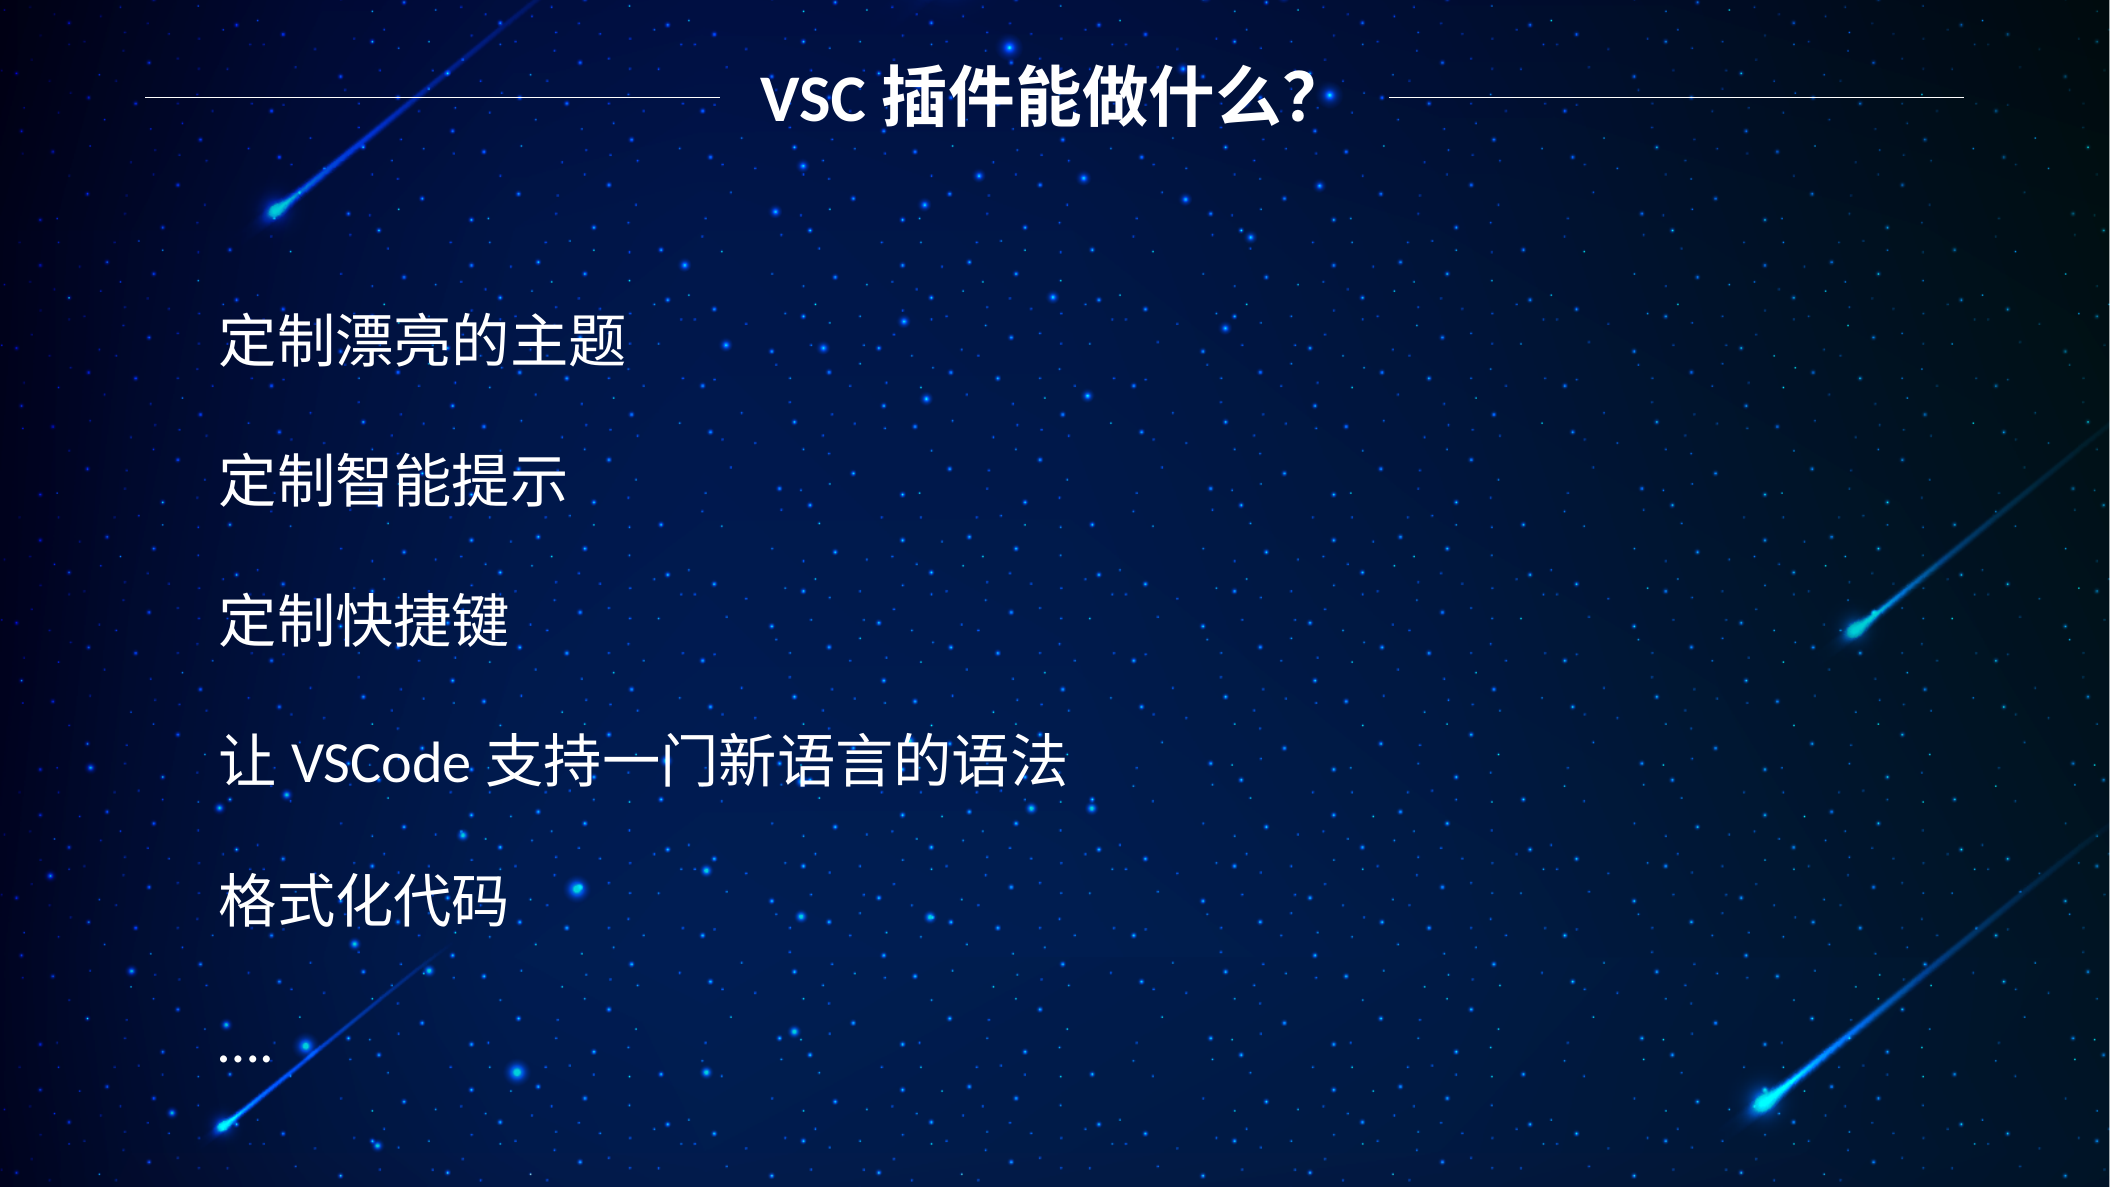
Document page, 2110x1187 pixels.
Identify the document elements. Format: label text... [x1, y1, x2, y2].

text_box VSC插件能做什么？ [730, 98, 1379, 136]
text_box VSC插件能做什么？ [730, 54, 1379, 96]
text_box 定制漂亮的主题 定制智能提示 定制快捷键 让VSCode支持一门新语言的语法 格式化代码 …. [204, 227, 1209, 1187]
picture [0, 0, 2110, 1187]
